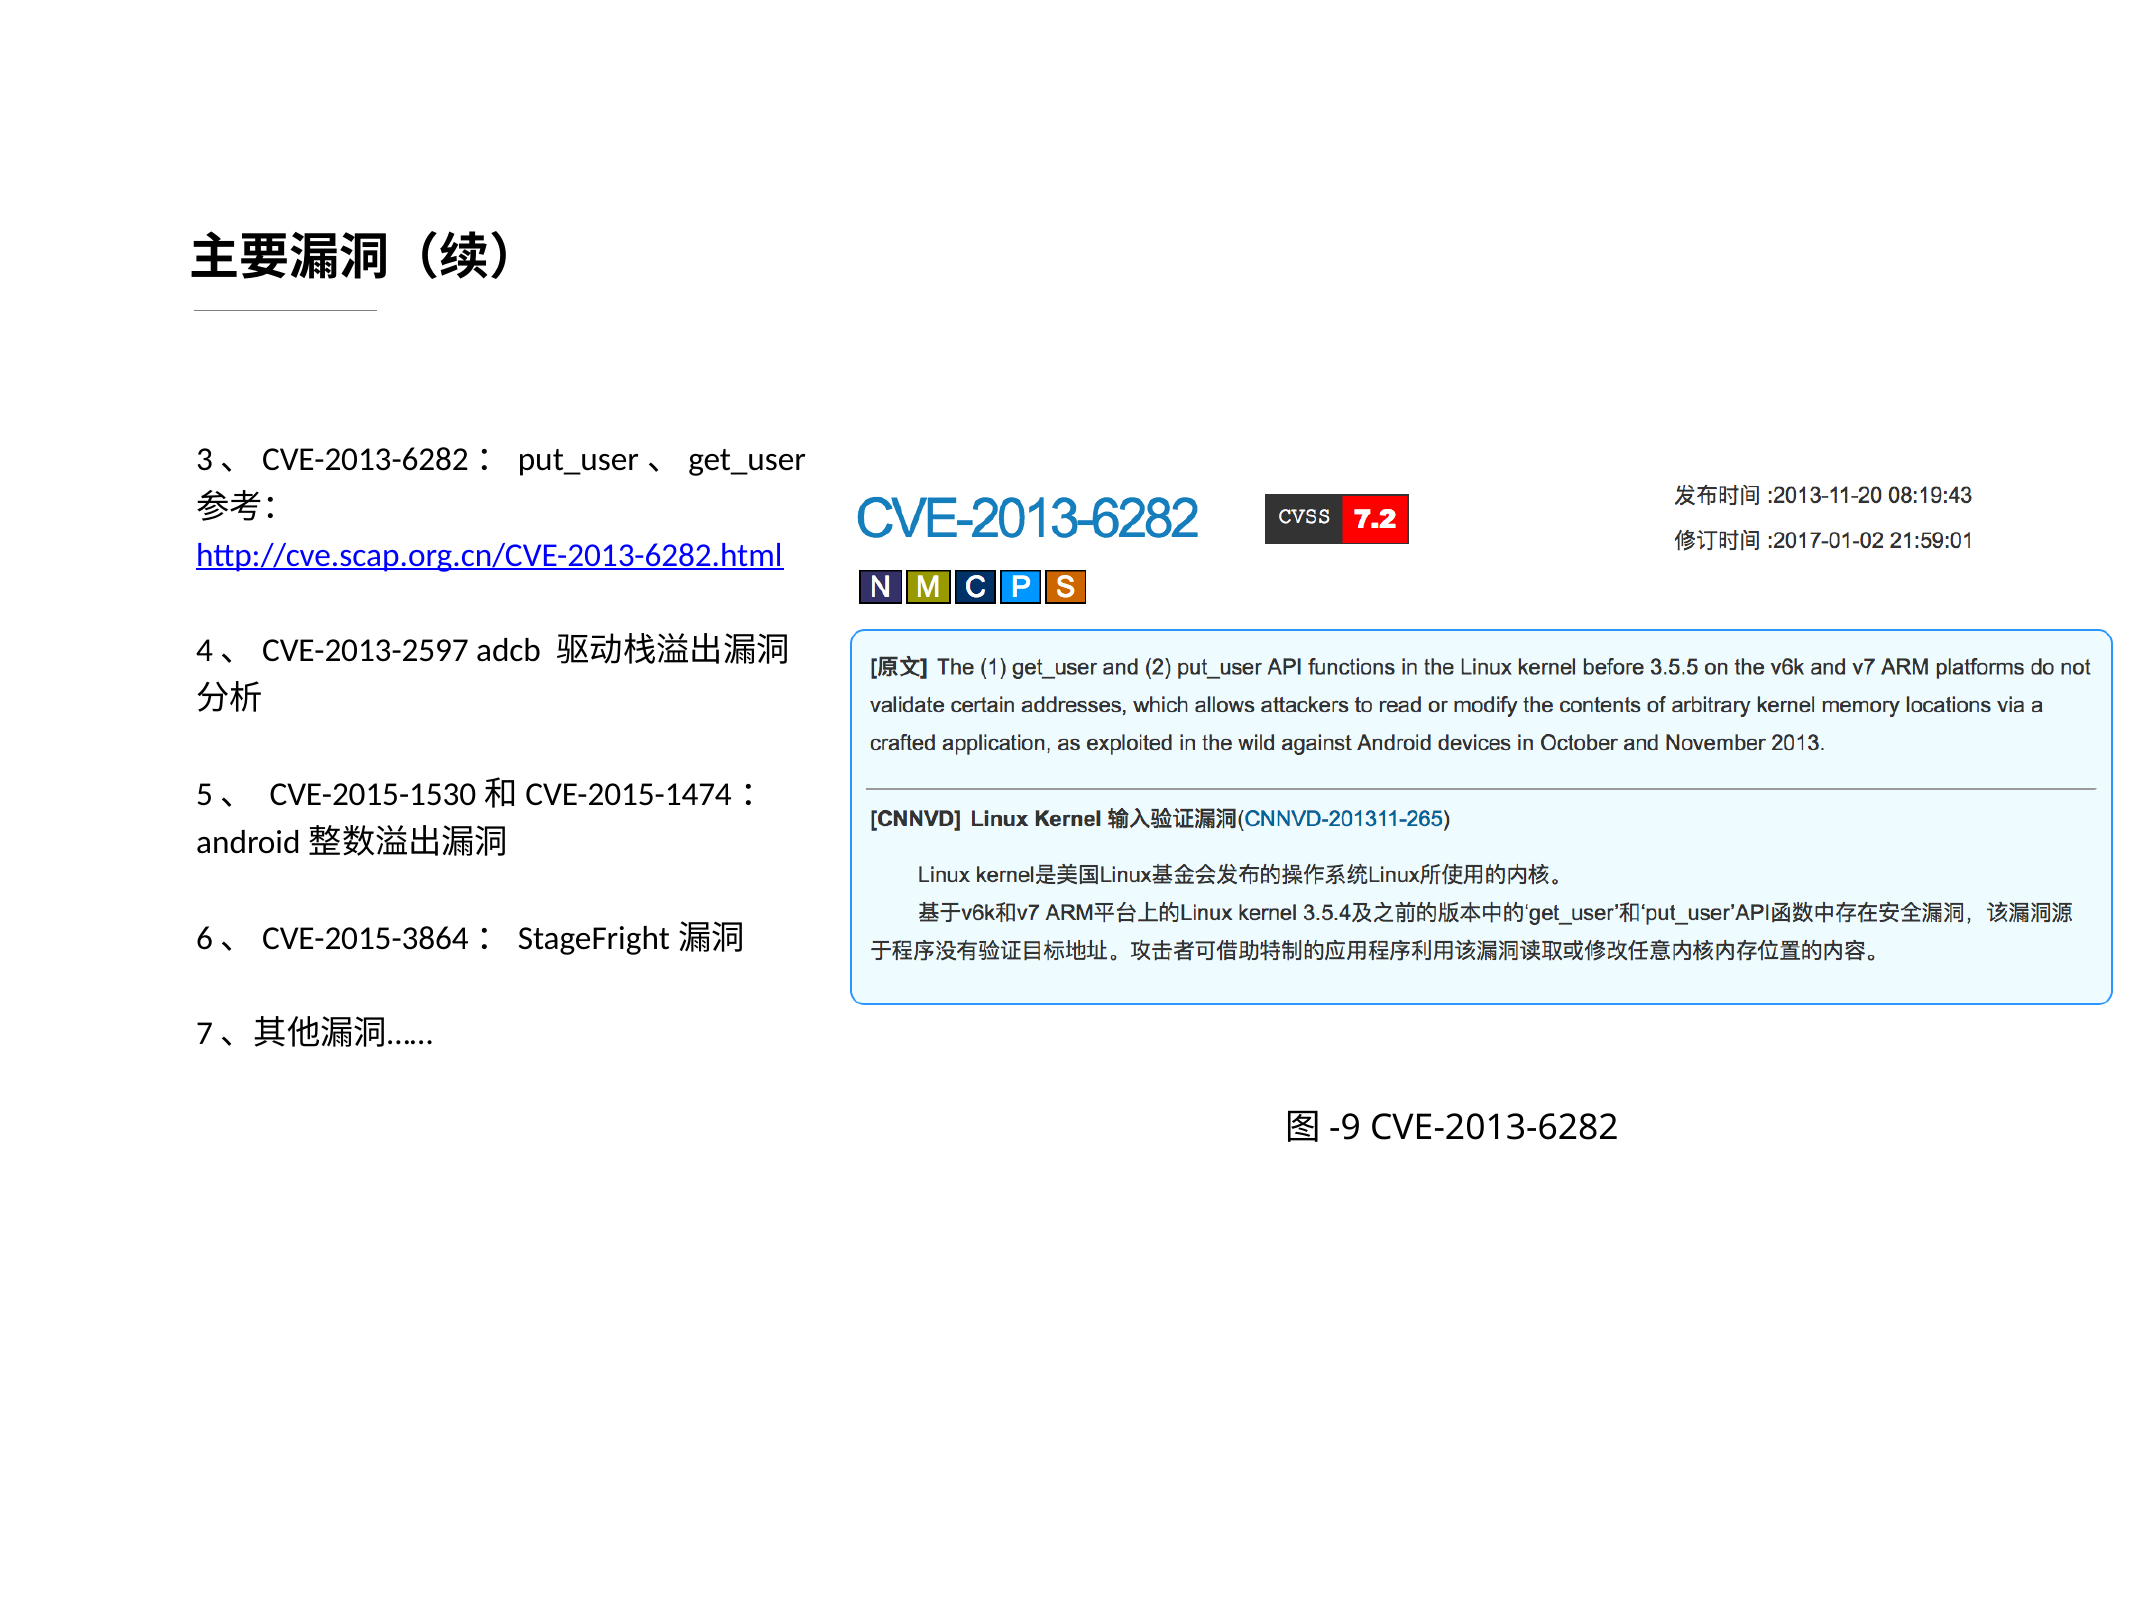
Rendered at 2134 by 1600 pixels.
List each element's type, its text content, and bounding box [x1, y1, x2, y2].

text_box 主要漏洞（续） [181, 217, 547, 293]
text_box 图-9 CVE-2013-6282 [1276, 1095, 1627, 1155]
text_box 3、CVE-2013-6282：put_user、get_user 参考： http://cve.scap.org.cn/CVE-2013-6282.html 4、CVE-2013-2597 adcb 驱动栈溢出漏洞分析 5、 CVE-2015-1530和CVE-2015-1474：android整数溢出漏洞 6、CVE-2015-3864：StageFright漏洞 7、其他漏洞…… [187, 420, 830, 1060]
picture [836, 468, 2126, 1012]
